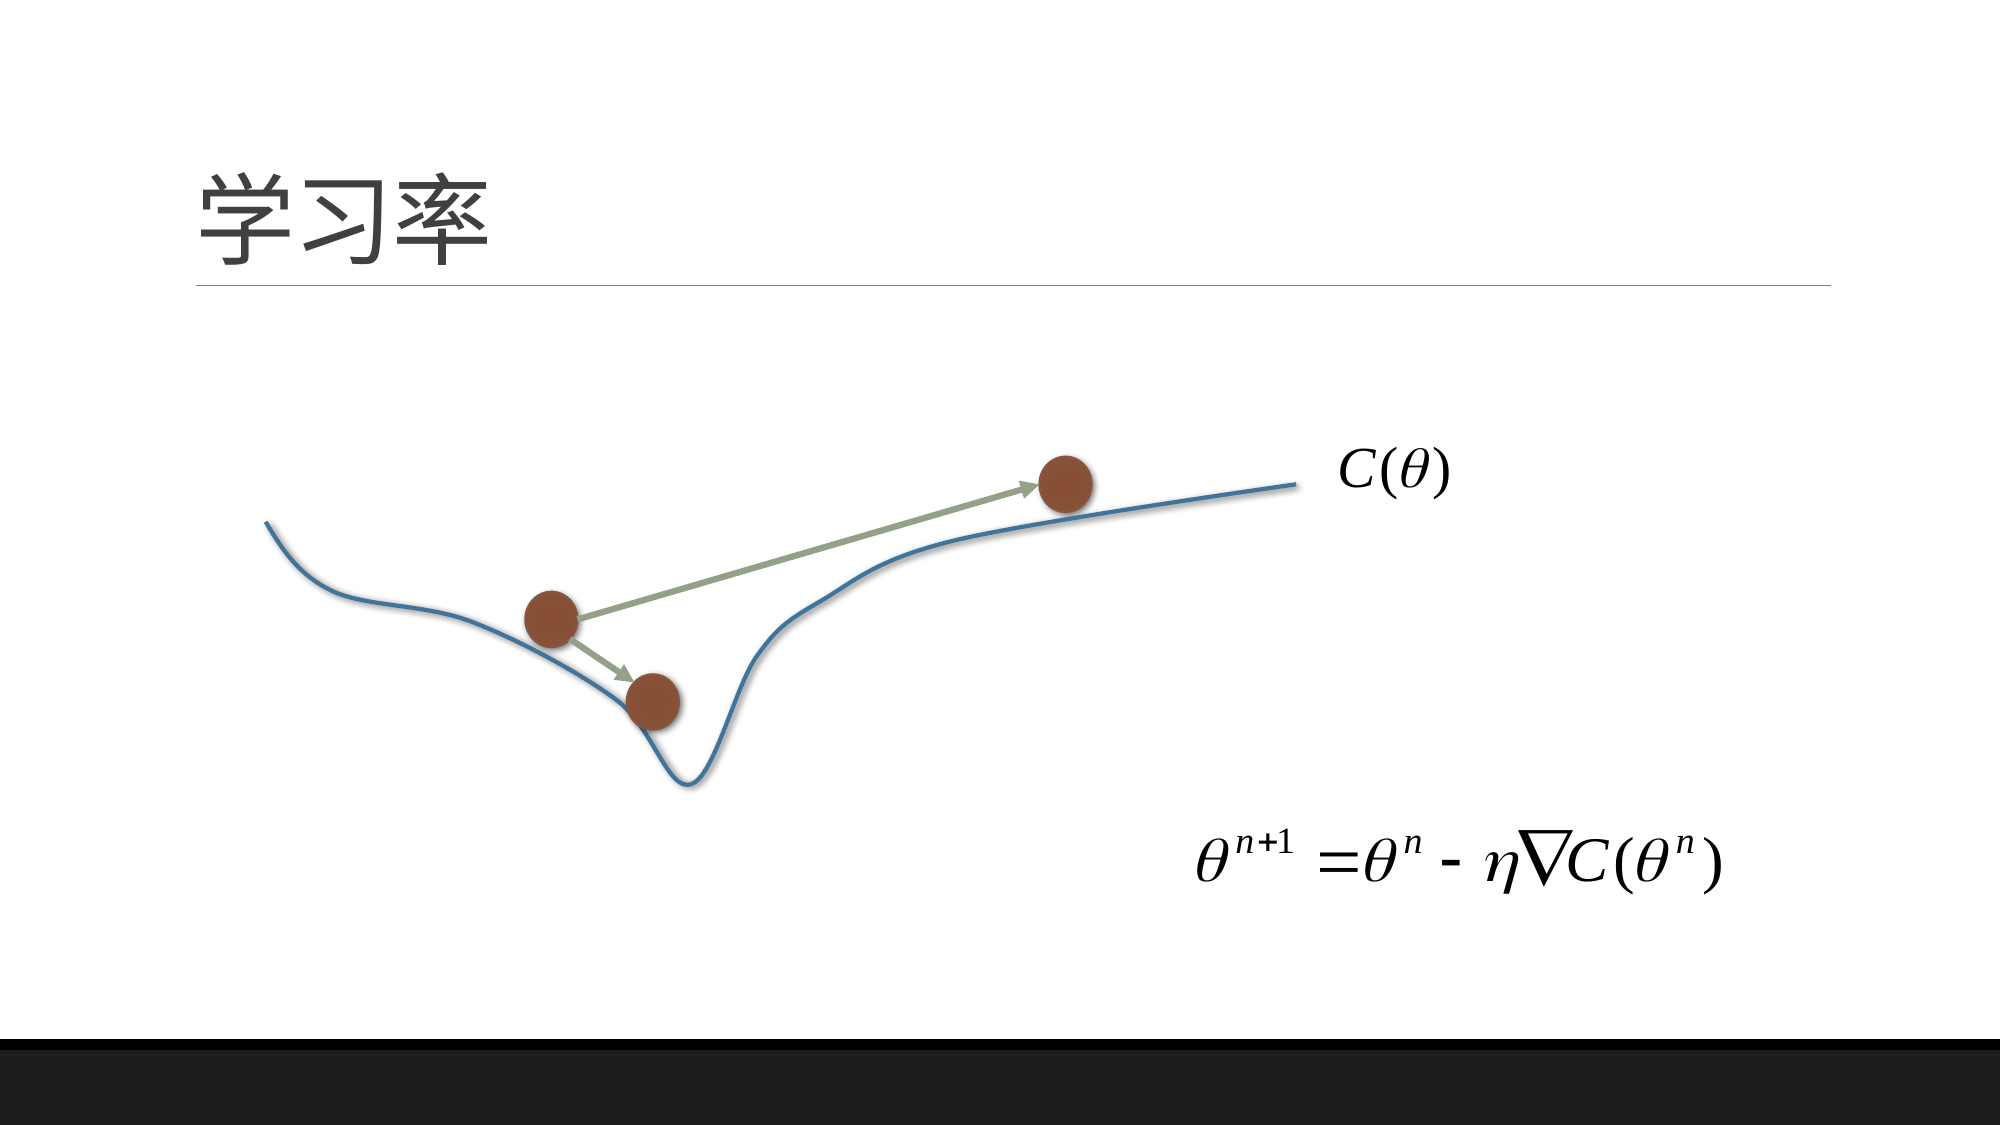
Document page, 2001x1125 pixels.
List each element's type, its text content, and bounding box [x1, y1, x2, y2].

text_box [625, 673, 680, 731]
text_box [1038, 455, 1093, 489]
text_box [264, 510, 783, 786]
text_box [1329, 433, 1461, 513]
text_box [1048, 483, 1297, 524]
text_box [1186, 812, 1734, 909]
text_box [569, 638, 635, 683]
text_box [577, 483, 1041, 620]
title 学习率 [180, 47, 1830, 285]
